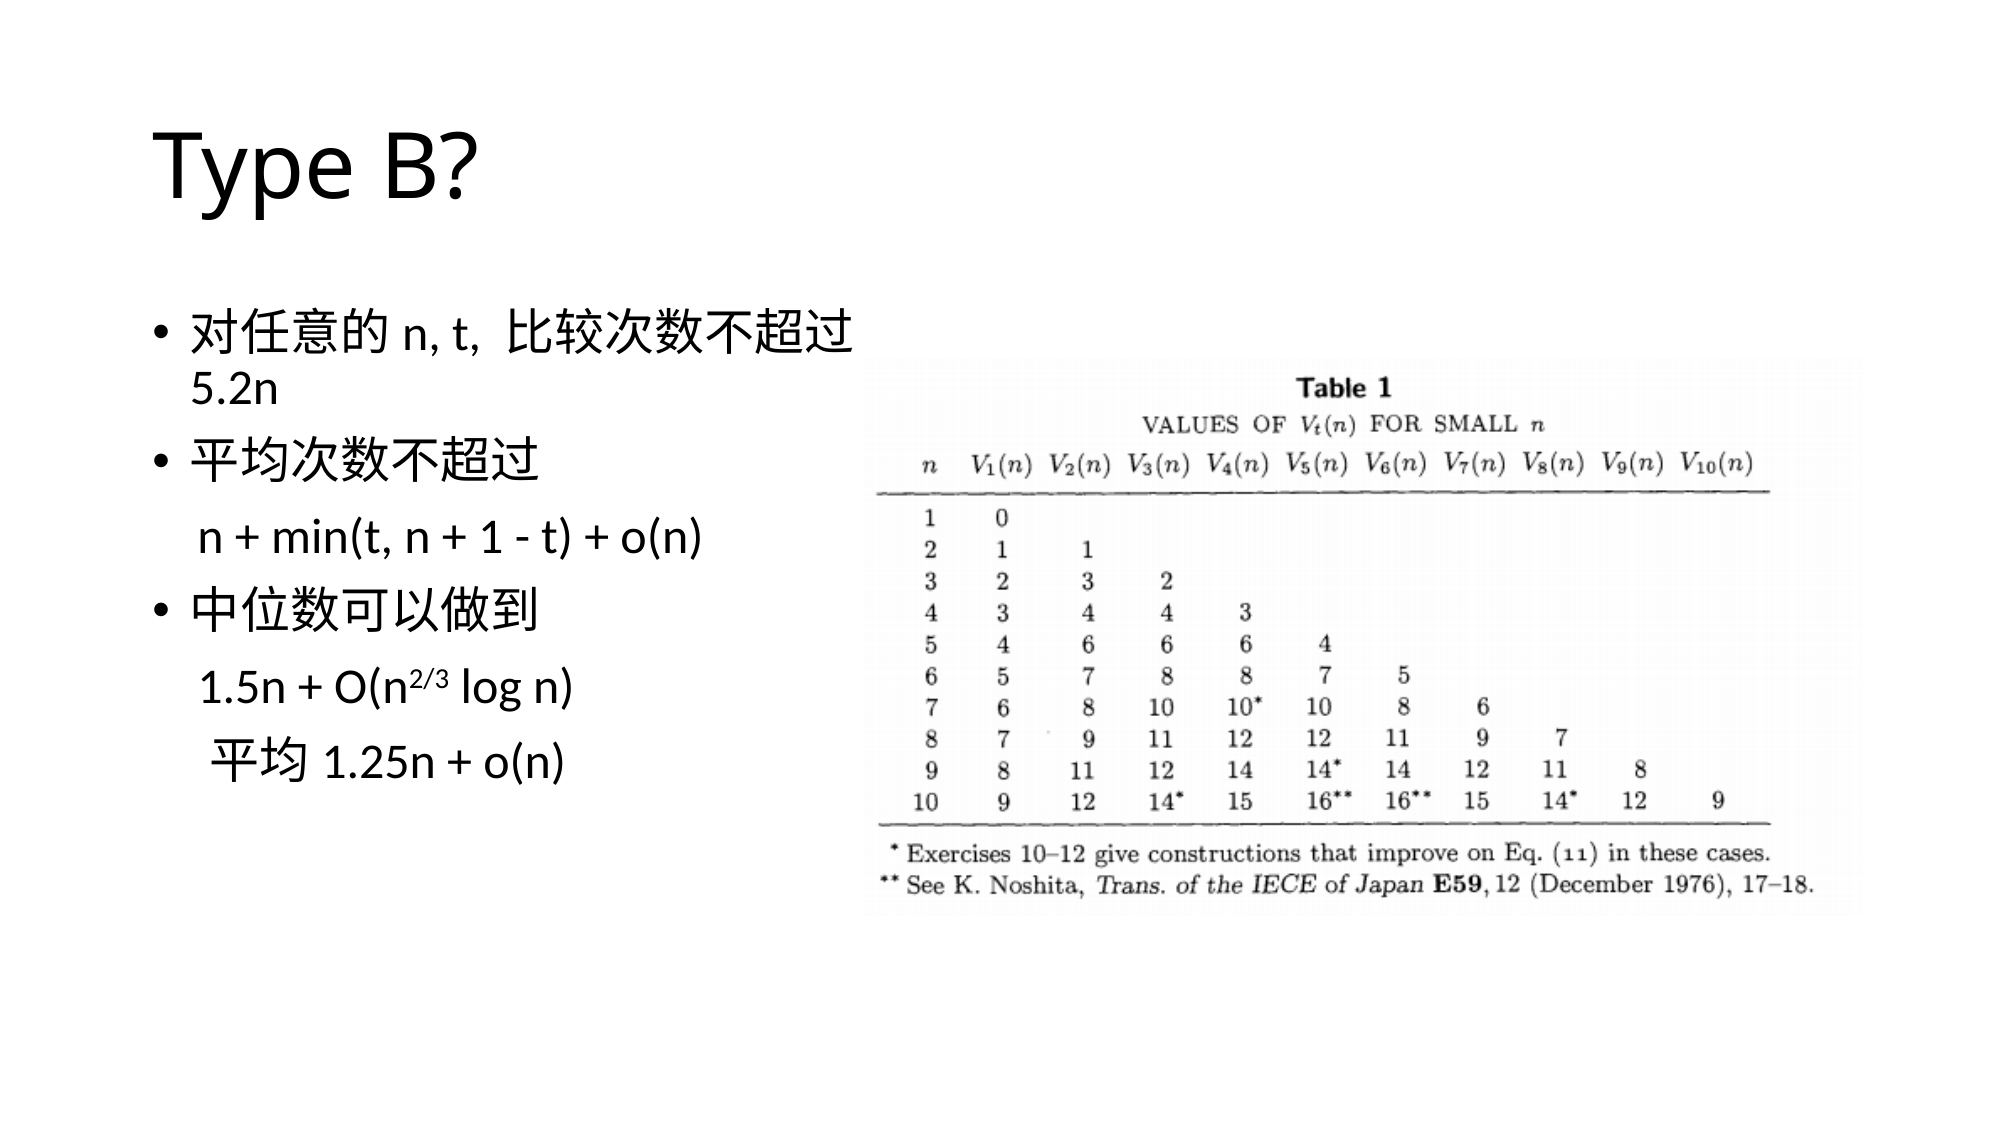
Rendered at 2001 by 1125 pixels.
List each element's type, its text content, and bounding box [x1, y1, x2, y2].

picture [864, 358, 1863, 916]
title Type B? [137, 59, 1863, 278]
list 对任意的n, t, 比较次数不超过5.2n 平均次数不超过 n + min(t, n + 1 - t) + o(n) 中位数可以做到 1.5n + O(n2/3 log n) 平均1.25n + o(n) [137, 299, 875, 1014]
